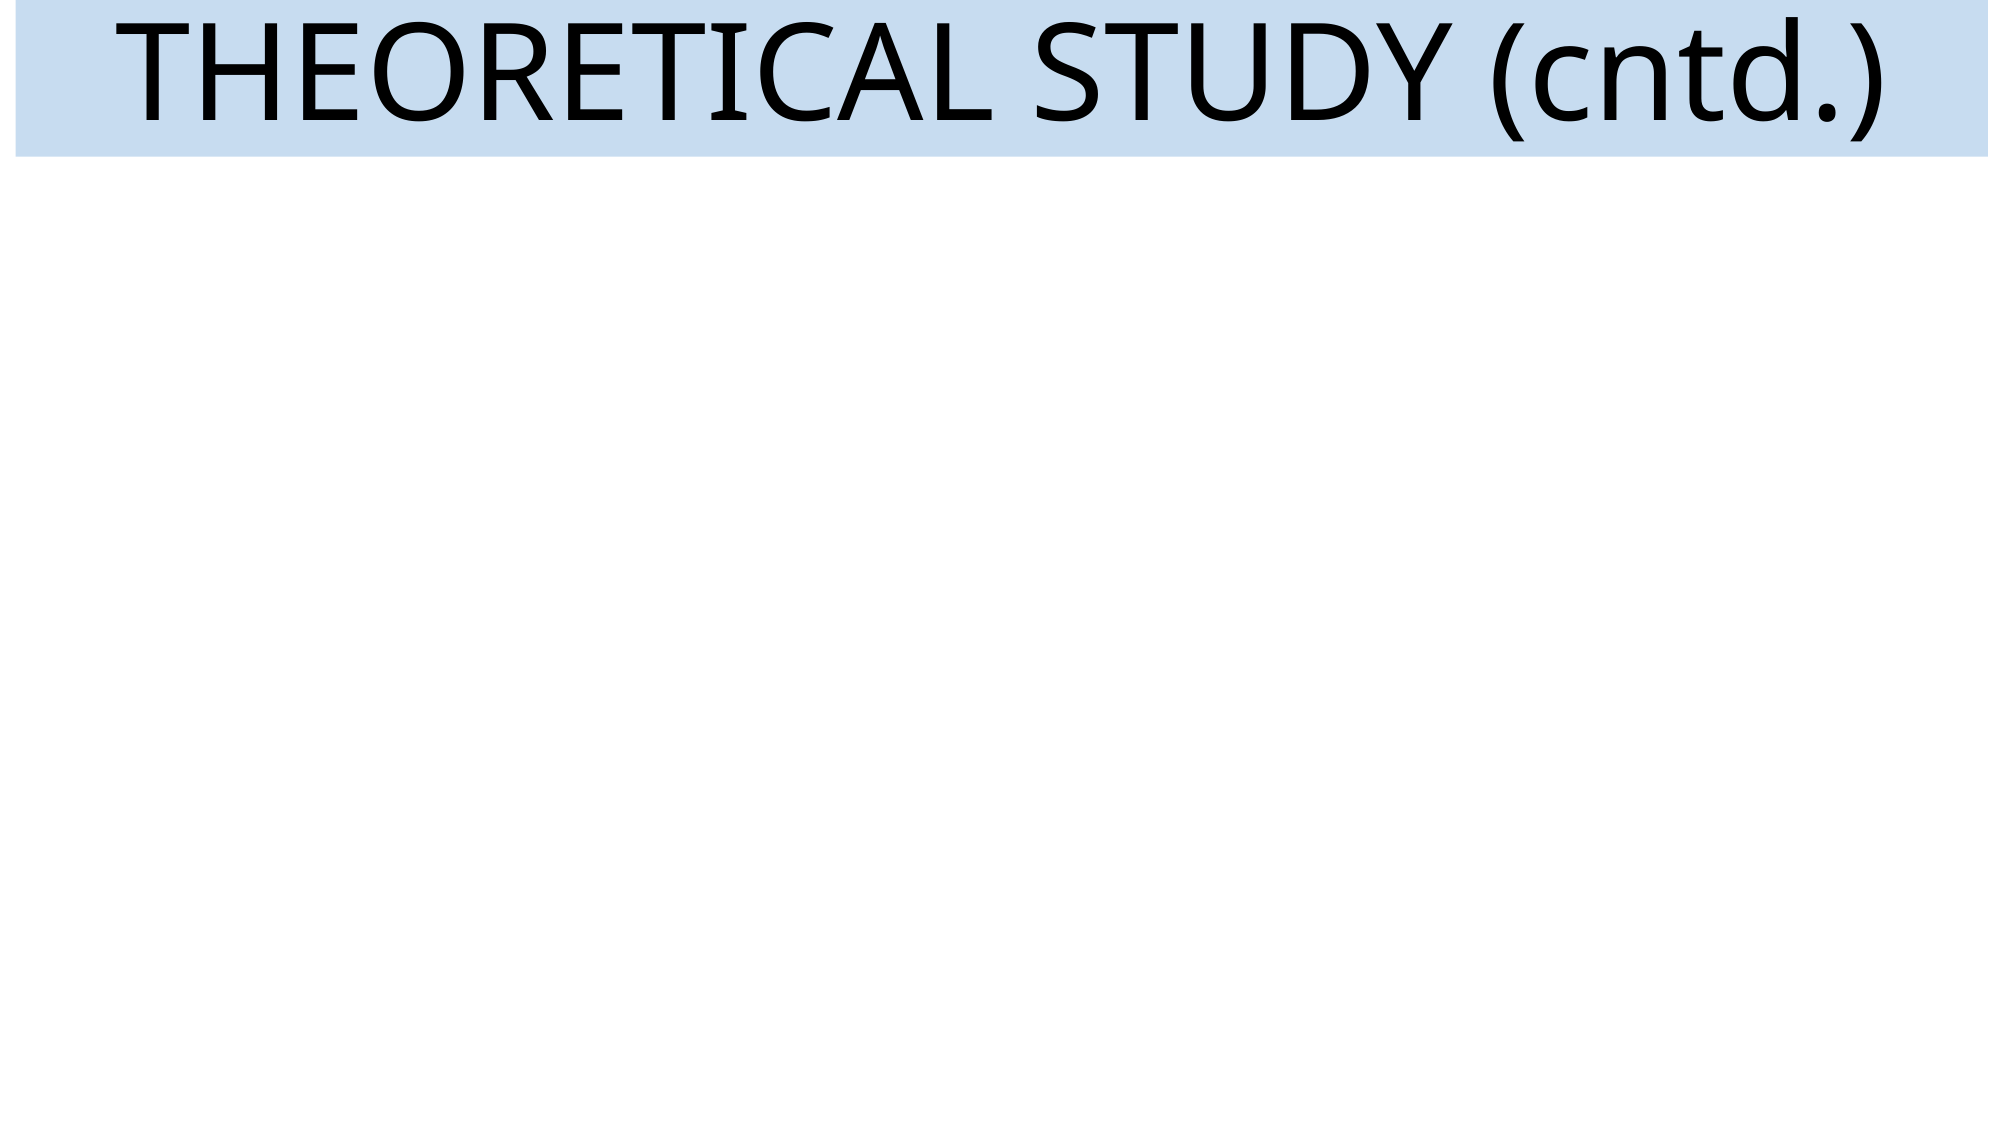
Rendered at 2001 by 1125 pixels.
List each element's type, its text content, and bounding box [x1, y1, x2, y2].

title THEORETICAL STUDY (cntd.) [15, 0, 1988, 157]
